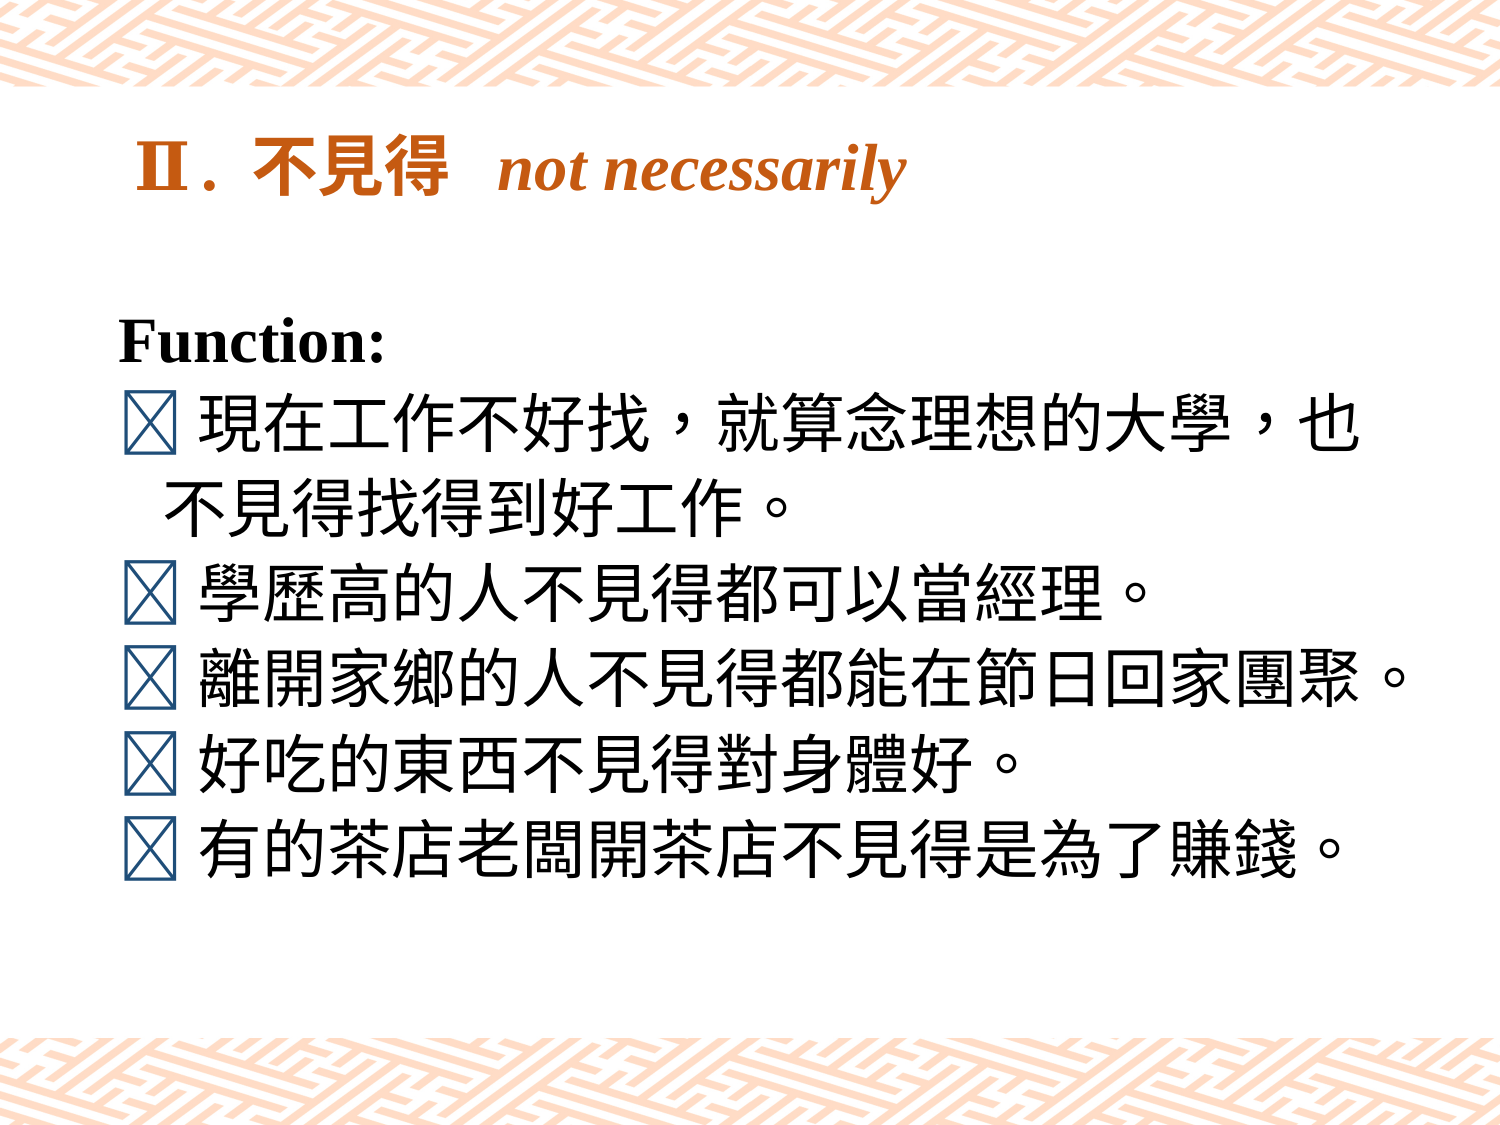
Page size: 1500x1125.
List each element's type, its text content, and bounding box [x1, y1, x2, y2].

list Function: 現在工作不好找，就算念理想的大學，也 不見得找得到好工作。 學歷高的人不見得都可以當經理。 離開家鄉的人不見得都能在節日回家團聚。 好吃的東西不見得對身體好。 有的茶店老闆開茶店不見得是為了賺錢。 [103, 299, 1397, 1014]
title Ⅱ. 不見得 not necessarily [103, 59, 1397, 278]
picture [0, 0, 1500, 1125]
